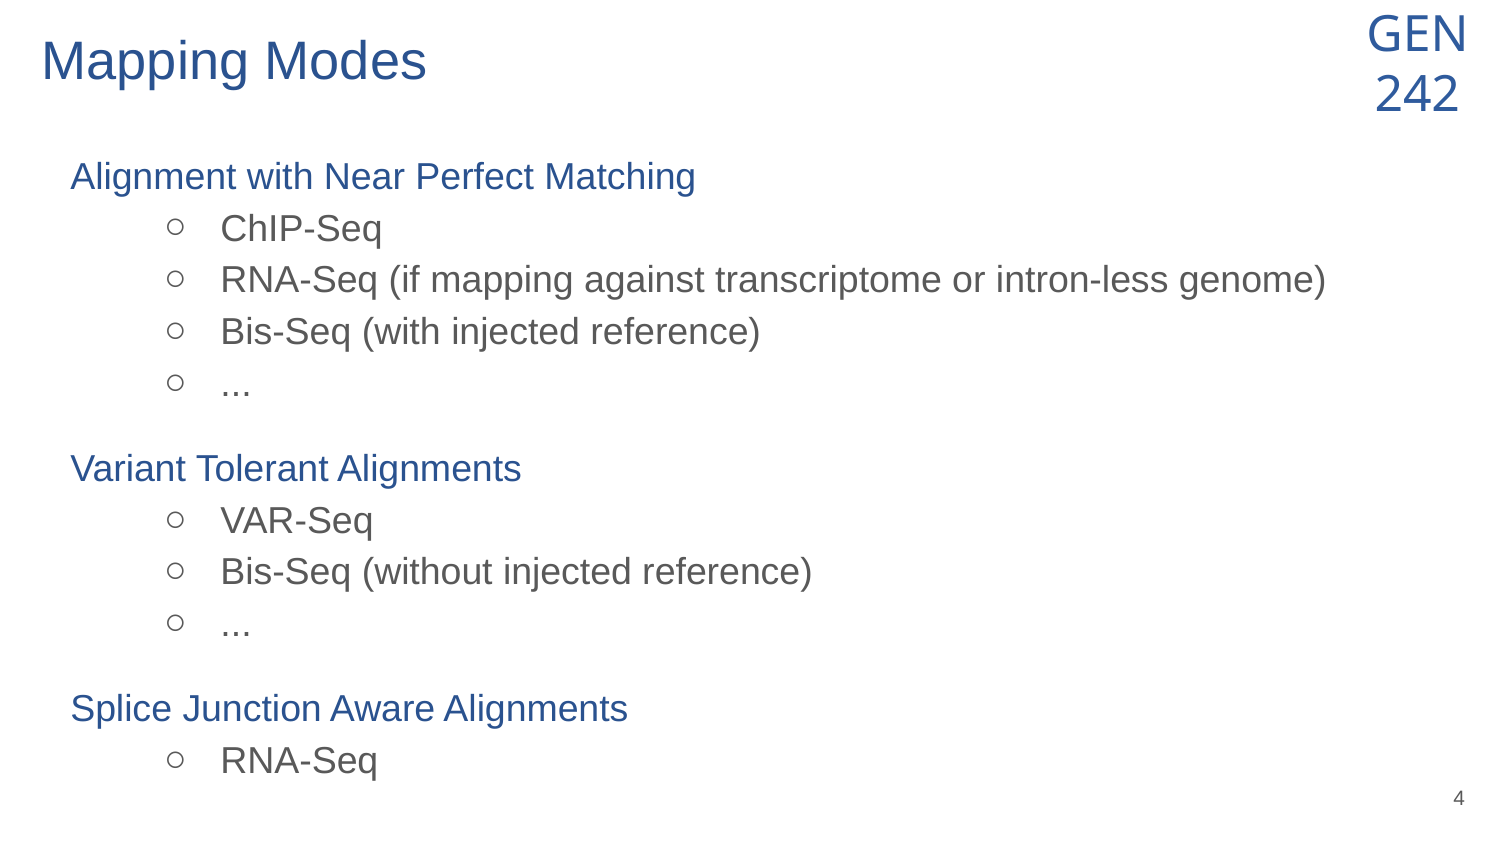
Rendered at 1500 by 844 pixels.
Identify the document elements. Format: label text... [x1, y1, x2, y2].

slide_number ‹#› [1389, 764, 1480, 830]
list Alignment with Near Perfect Matching ChIP-Seq RNA-Seq (if mapping against transcriptome or intron-less genome) Bis-Seq (with injected reference) ... Variant Tolerant Alignments VAR-Seq Bis-Seq (without injected reference) ... Splice Junction Aware Alignments RNA-Seq [55, 130, 1494, 691]
title Mapping Modes [26, 10, 1424, 105]
